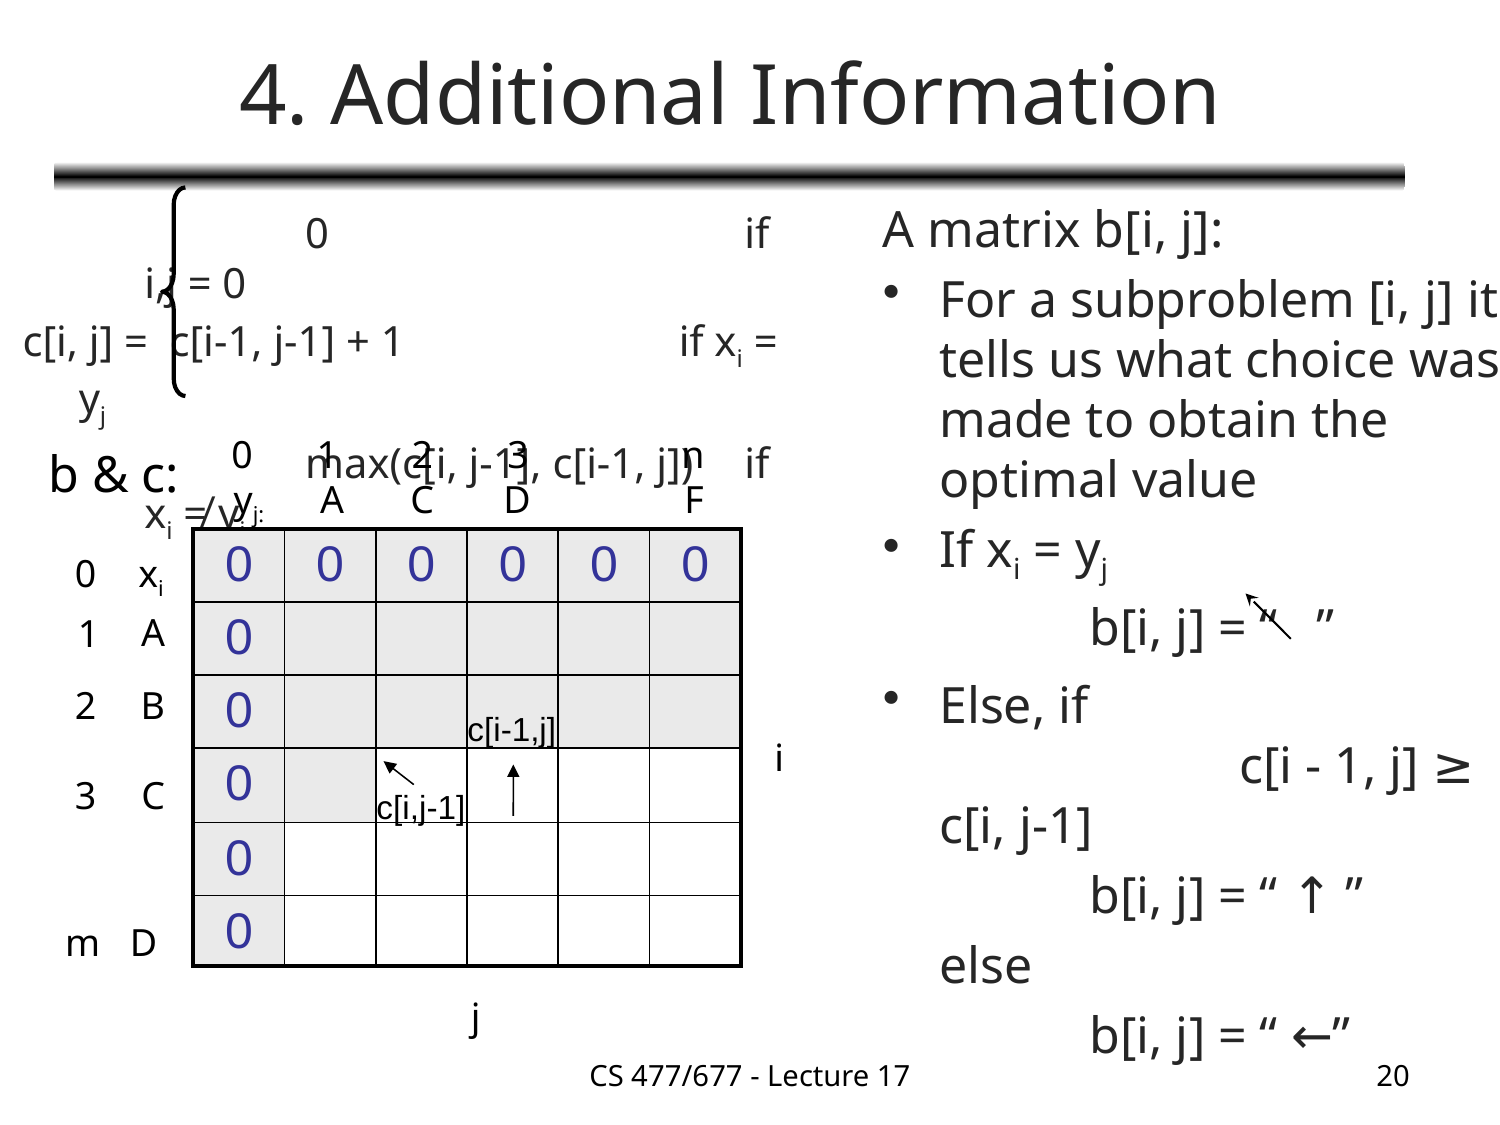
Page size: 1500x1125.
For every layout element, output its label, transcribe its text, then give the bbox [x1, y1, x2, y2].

text_box 3 [492, 423, 544, 468]
text_box D [488, 468, 546, 529]
table_cell 0 [195, 749, 284, 822]
text_box n [666, 423, 720, 484]
table_cell [468, 896, 557, 964]
table_cell 0 [195, 676, 284, 747]
table_cell [650, 896, 739, 964]
text_box 2 [396, 423, 449, 484]
list 0 if i,j = 0 c[i, j] = c[i-1, j-1] + 1 if xi = yj max(c[i, j-1], c[i-1, j]) if xi ≠ yj [7, 198, 798, 453]
text_box A matrix b[i, j]: For a subproblem [i, j] it tells us what choice was made to obtain the optimal value If xi = yj b[i, j] = “ ” Else, if c[i - 1, j] ≥ c[i, j-1] b[i, j] = “ ↑ ” else b[i, j] = “ ←” [868, 190, 1500, 1063]
footer CS 477/677 - Lecture 17 [512, 1049, 988, 1103]
text_box i [759, 726, 800, 787]
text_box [361, 701, 573, 835]
text_box 2 [60, 674, 112, 735]
table_cell [650, 823, 739, 895]
text_box D [115, 911, 173, 972]
table_cell [559, 896, 649, 964]
table_cell [285, 896, 375, 964]
text_box 1 [301, 423, 353, 484]
table_header 0 [195, 531, 284, 601]
text_box [161, 187, 186, 397]
text_box C [126, 764, 180, 824]
text_box 0 [216, 423, 268, 484]
table_cell [650, 749, 739, 822]
table_cell [559, 823, 649, 895]
text_box A [305, 468, 360, 529]
text_box F [669, 484, 719, 529]
table_cell [377, 896, 466, 964]
table_header 0 [650, 531, 739, 601]
text_box A [126, 602, 181, 662]
text_box xi [123, 542, 179, 609]
table_cell [577, 749, 649, 822]
text_box C [395, 468, 449, 529]
text_box [1245, 593, 1259, 607]
table_cell [559, 603, 649, 674]
table_header 0 [285, 531, 375, 601]
table_cell 0 [195, 823, 284, 895]
table_cell [559, 676, 649, 747]
table_cell 0 [195, 603, 284, 674]
table_cell [650, 603, 739, 674]
text_box 1 [63, 602, 115, 663]
table_cell [468, 603, 557, 674]
text_box 0 [60, 542, 112, 603]
table_cell [468, 676, 557, 699]
table_cell [285, 676, 375, 747]
table_cell [285, 603, 375, 674]
text_box b & c: [33, 434, 194, 510]
table_cell [285, 749, 356, 822]
slide_number 20 [1074, 1049, 1426, 1103]
table_cell [377, 603, 466, 674]
table_cell 0 [195, 896, 284, 964]
table_header 0 [377, 531, 466, 601]
table_header 0 [468, 531, 557, 601]
table_cell [650, 676, 739, 747]
table_header 0 [559, 531, 649, 601]
text_box m [50, 911, 115, 972]
title 4. Additional Information [55, 16, 1407, 166]
text_box yj: [218, 468, 280, 535]
text_box j [456, 985, 496, 1046]
table_cell [468, 844, 557, 895]
text_box 3 [60, 764, 112, 824]
table_cell [377, 844, 466, 895]
table_cell [285, 823, 375, 895]
text_box B [125, 674, 180, 735]
table_cell [377, 676, 466, 699]
